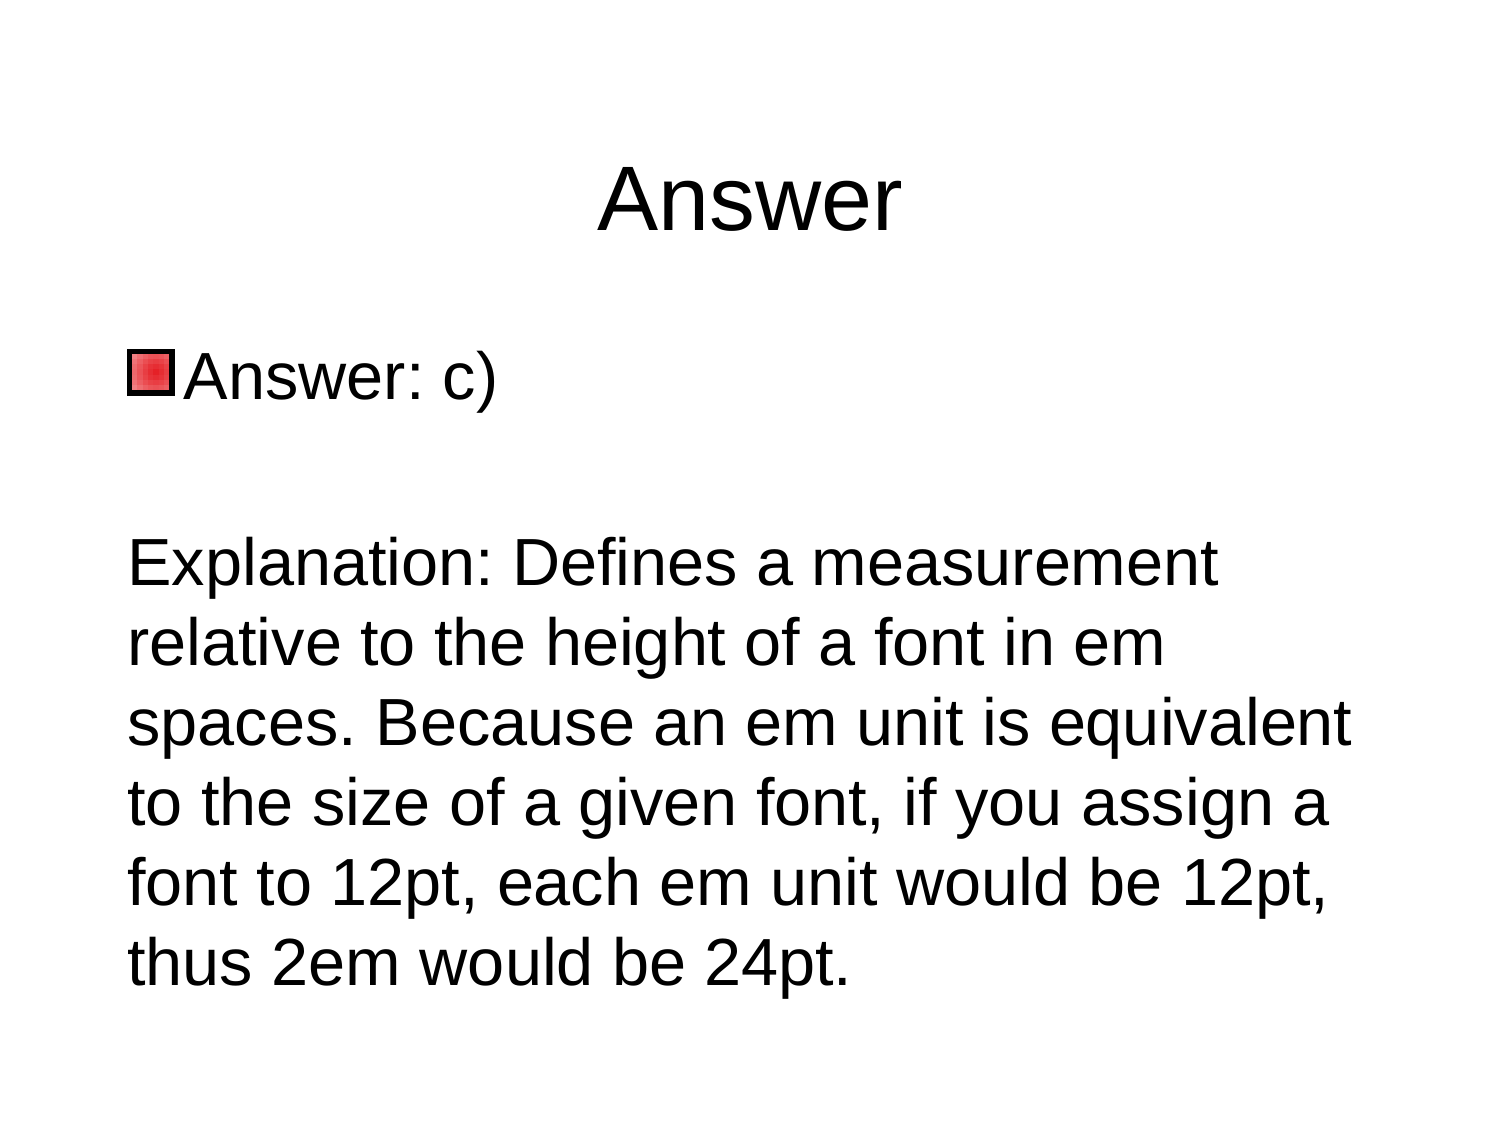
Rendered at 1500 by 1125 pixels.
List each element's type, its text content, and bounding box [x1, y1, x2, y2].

title Answer [112, 99, 1388, 288]
picture [127, 349, 175, 396]
list Answer: c) Explanation: Defines a measurement relative to the height of a font in em spaces. Because an em unit is equivalent to the size of a given font, if you assign a font to 12pt, each em unit would be 12pt, thus 2em would be 24pt. [112, 324, 1388, 1000]
